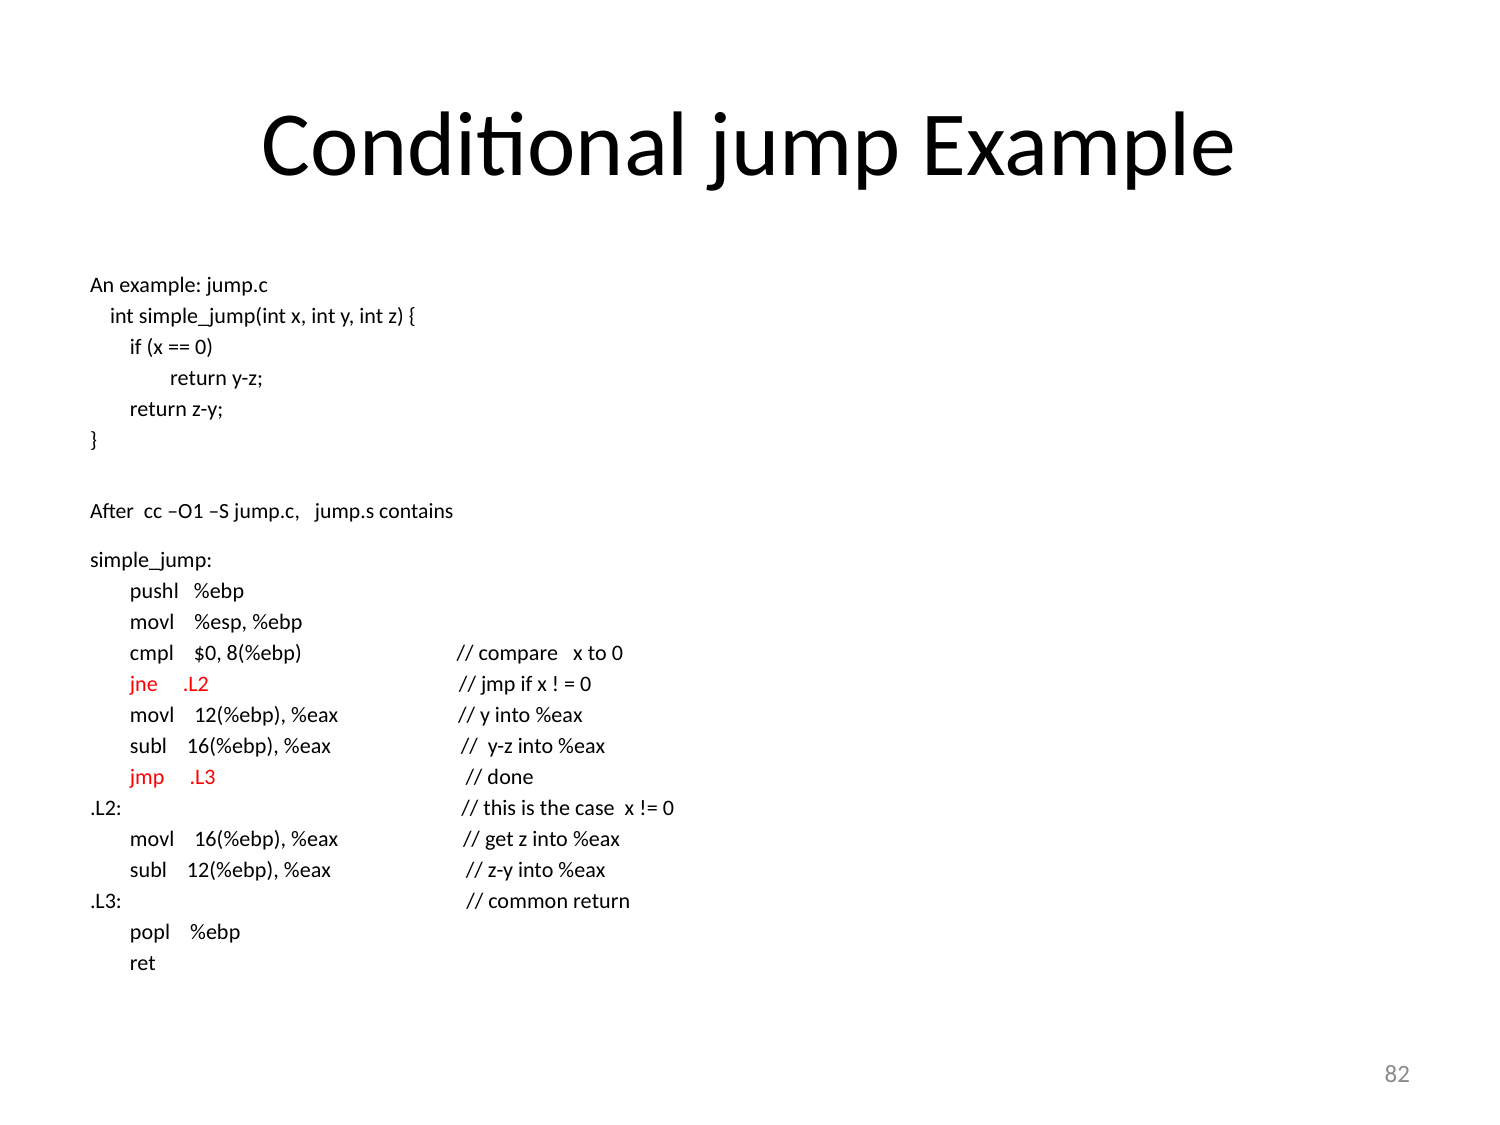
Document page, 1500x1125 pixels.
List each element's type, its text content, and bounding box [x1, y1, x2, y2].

title Conditional jump Example [75, 45, 1425, 233]
list An example: jump.c int simple_jump(int x, int y, int z) { if (x == 0) return y-z; return z-y; } After cc –O1 –S jump.c, jump.s contains simple_jump: pushl %ebp movl %esp, %ebp cmpl $0, 8(%ebp) // compare x to 0 jne .L2 // jmp if x ! = 0 movl 12(%ebp), %eax // y into %eax subl 16(%ebp), %eax // y-z into %eax jmp .L3 // done .L2: // this is the case x != 0 movl 16(%ebp), %eax // get z into %eax subl 12(%ebp), %eax // z-y into %eax .L3: // common return popl %ebp ret [75, 262, 1425, 1005]
slide_number 82 [1074, 1042, 1425, 1103]
